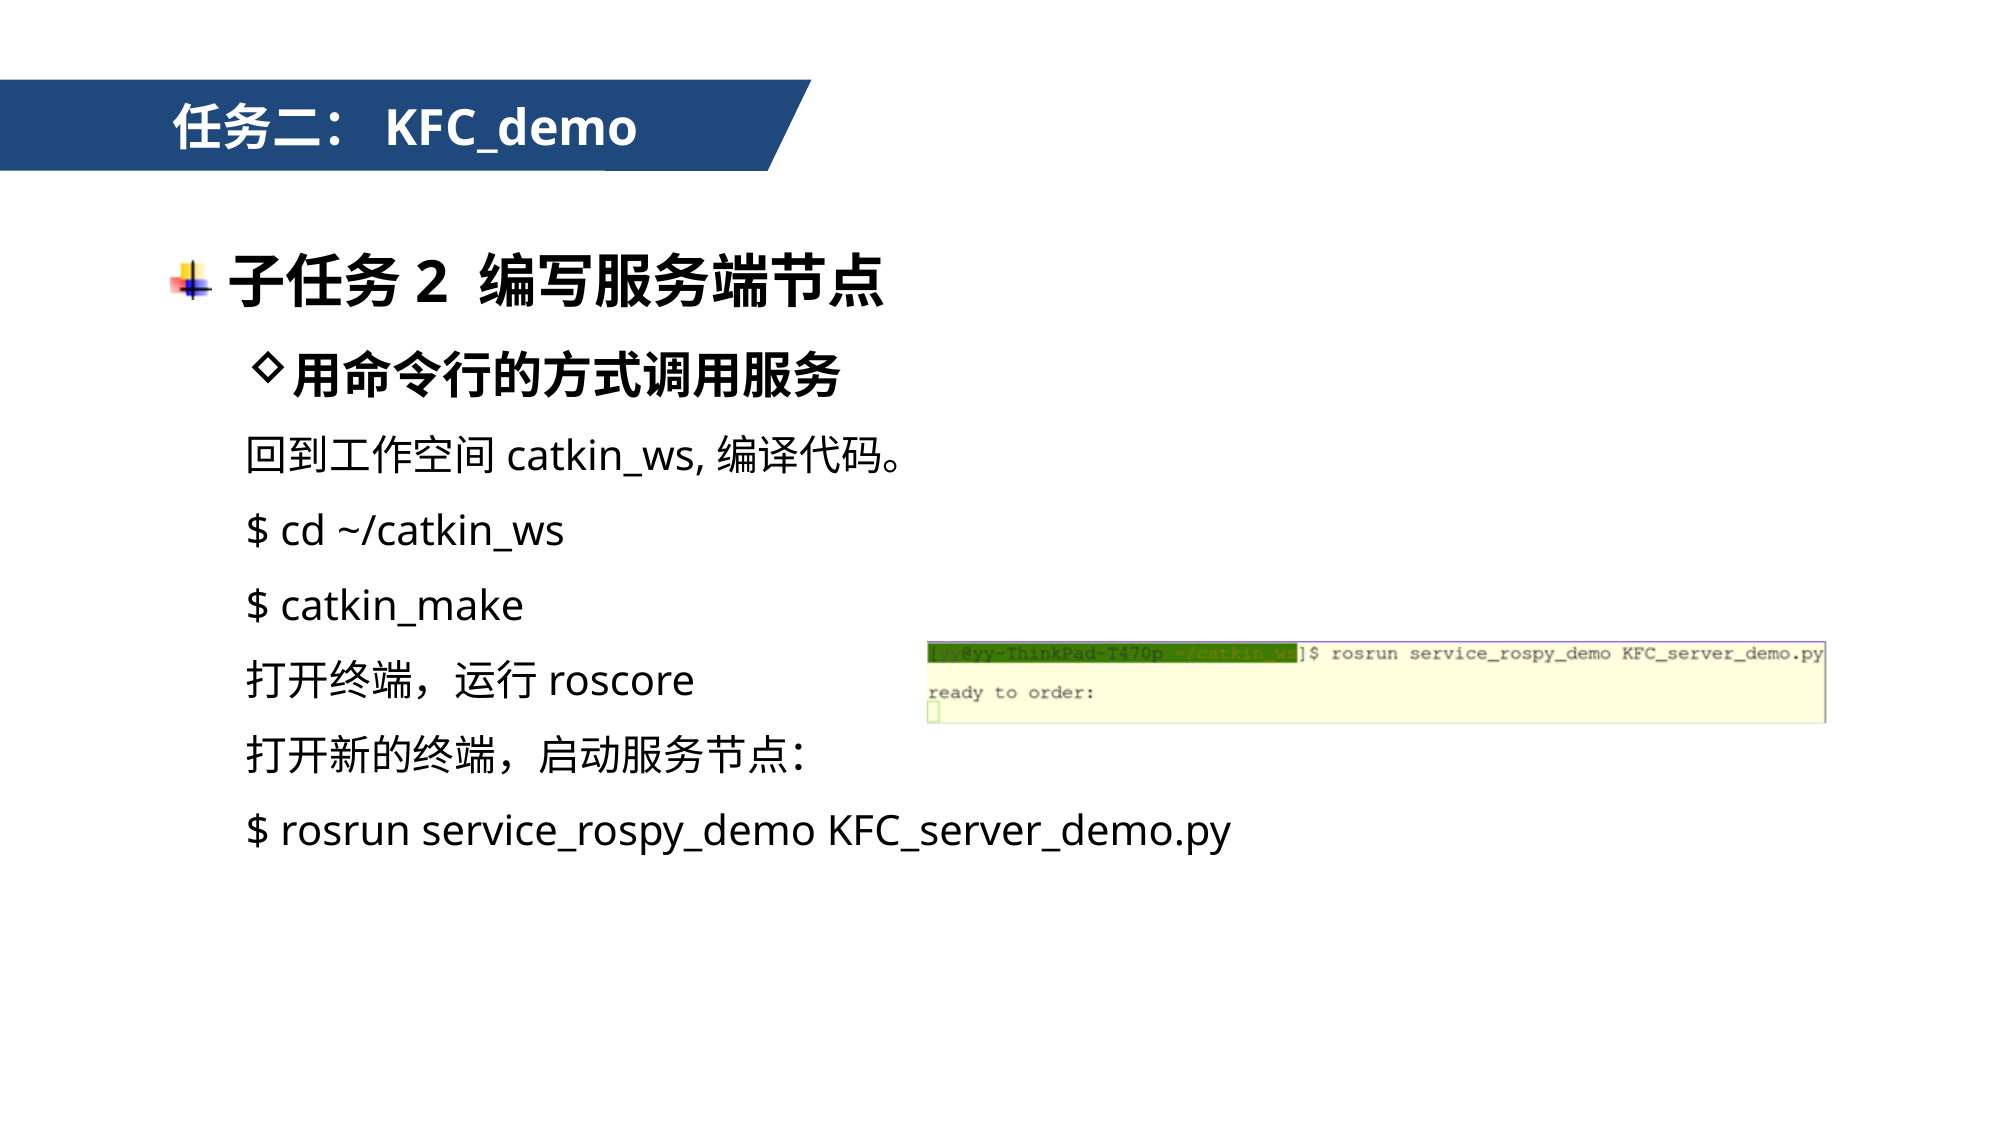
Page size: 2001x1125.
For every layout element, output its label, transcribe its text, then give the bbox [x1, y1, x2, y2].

text_box 子任务2 编写服务端节点 用命令行的方式调用服务 回到工作空间catkin_ws,编译代码。 $ cd ~/catkin_ws $ catkin_make 打开终端，运行roscore 打开新的终端，启动服务节点： $ rosrun service_rospy_demo KFC_server_demo.py [156, 201, 1443, 862]
text_box 任务二：KFC_demo [0, 78, 814, 172]
picture [170, 258, 212, 300]
picture [927, 641, 1828, 725]
